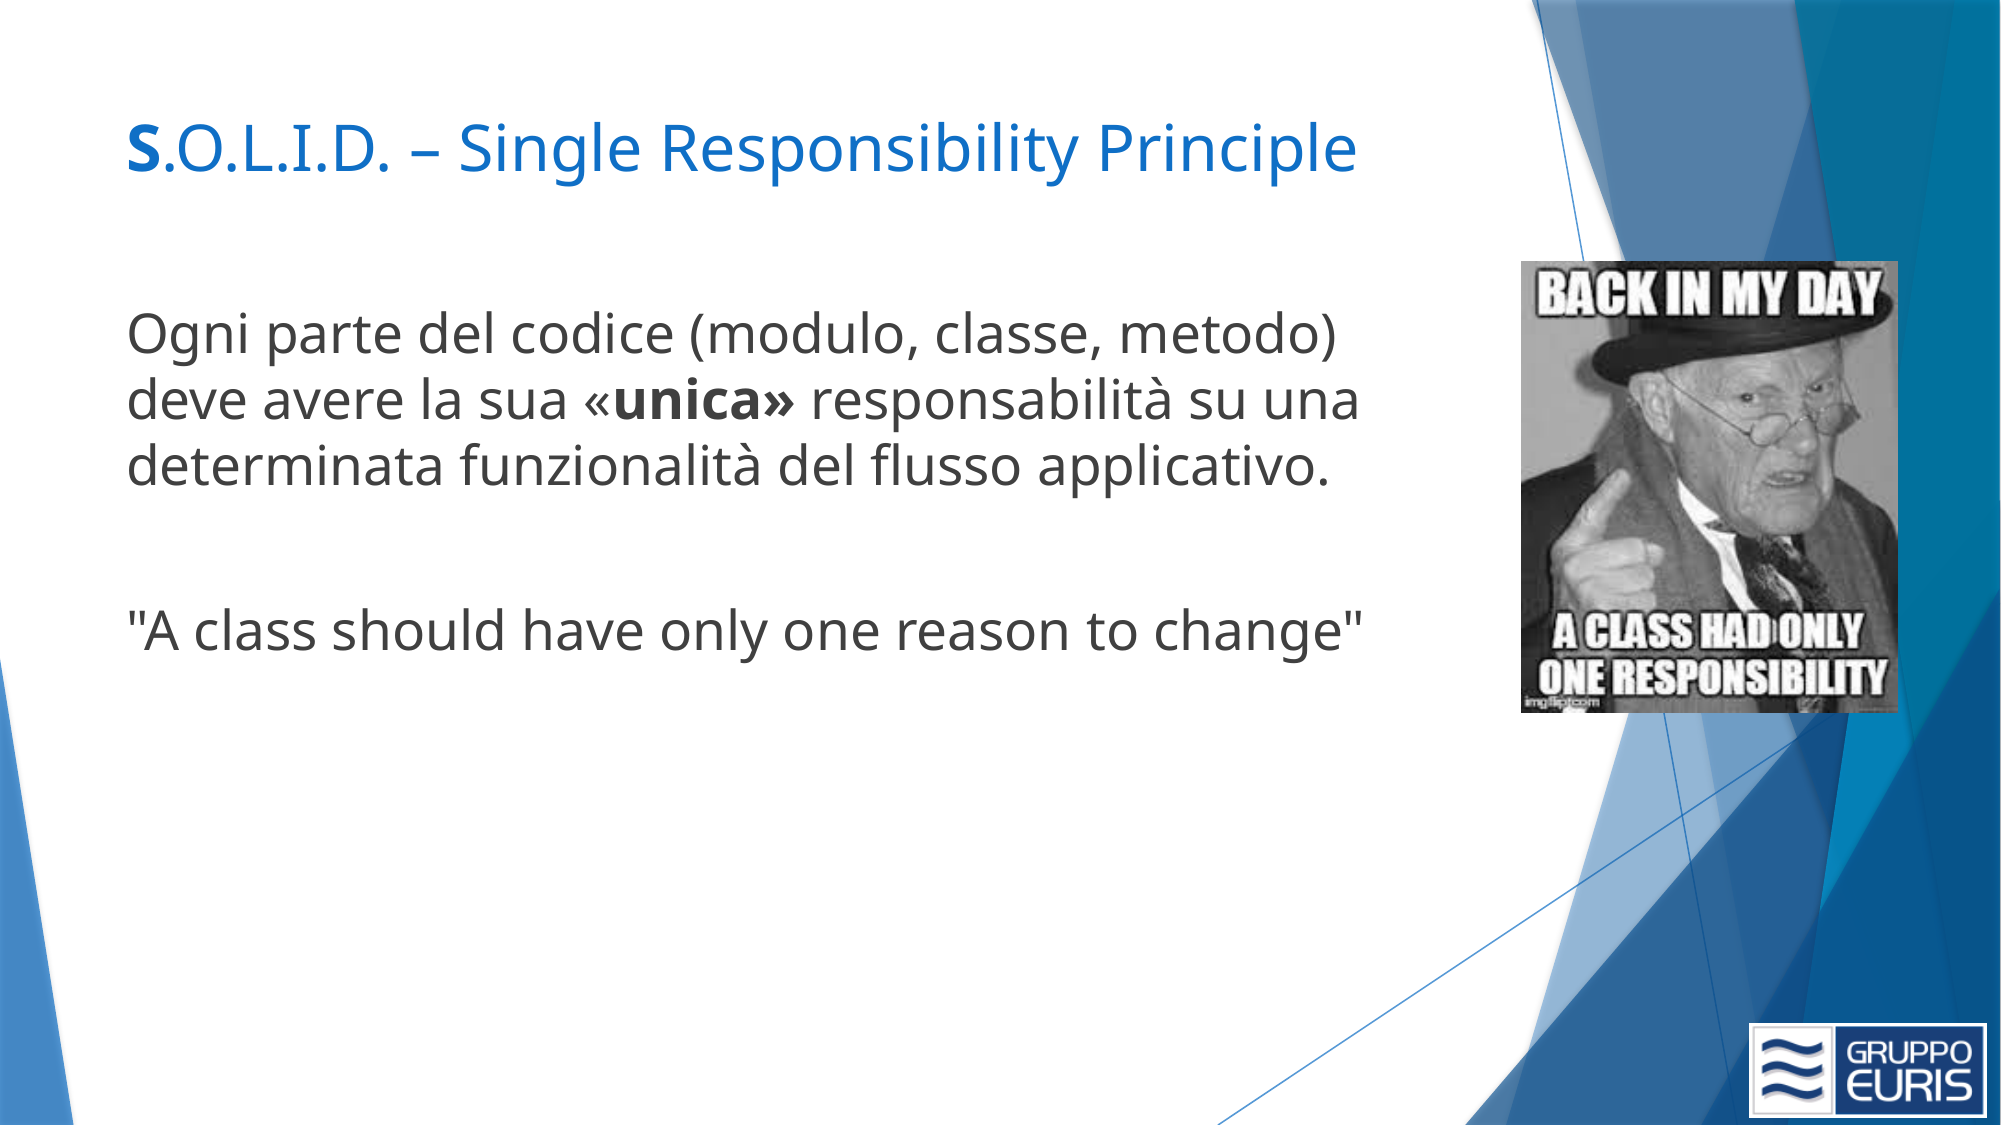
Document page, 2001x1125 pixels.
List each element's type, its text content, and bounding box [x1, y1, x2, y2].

title S.O.L.I.D. – Single Responsibility Principle [111, 99, 1522, 317]
picture [1748, 1023, 1988, 1118]
picture [1520, 260, 1897, 713]
list Ogni parte del codice (modulo, classe, metodo) deve avere la sua «unica» responsabilità su una determinata funzionalità del flusso applicativo. "A class should have only one reason to change" [111, 290, 1399, 963]
